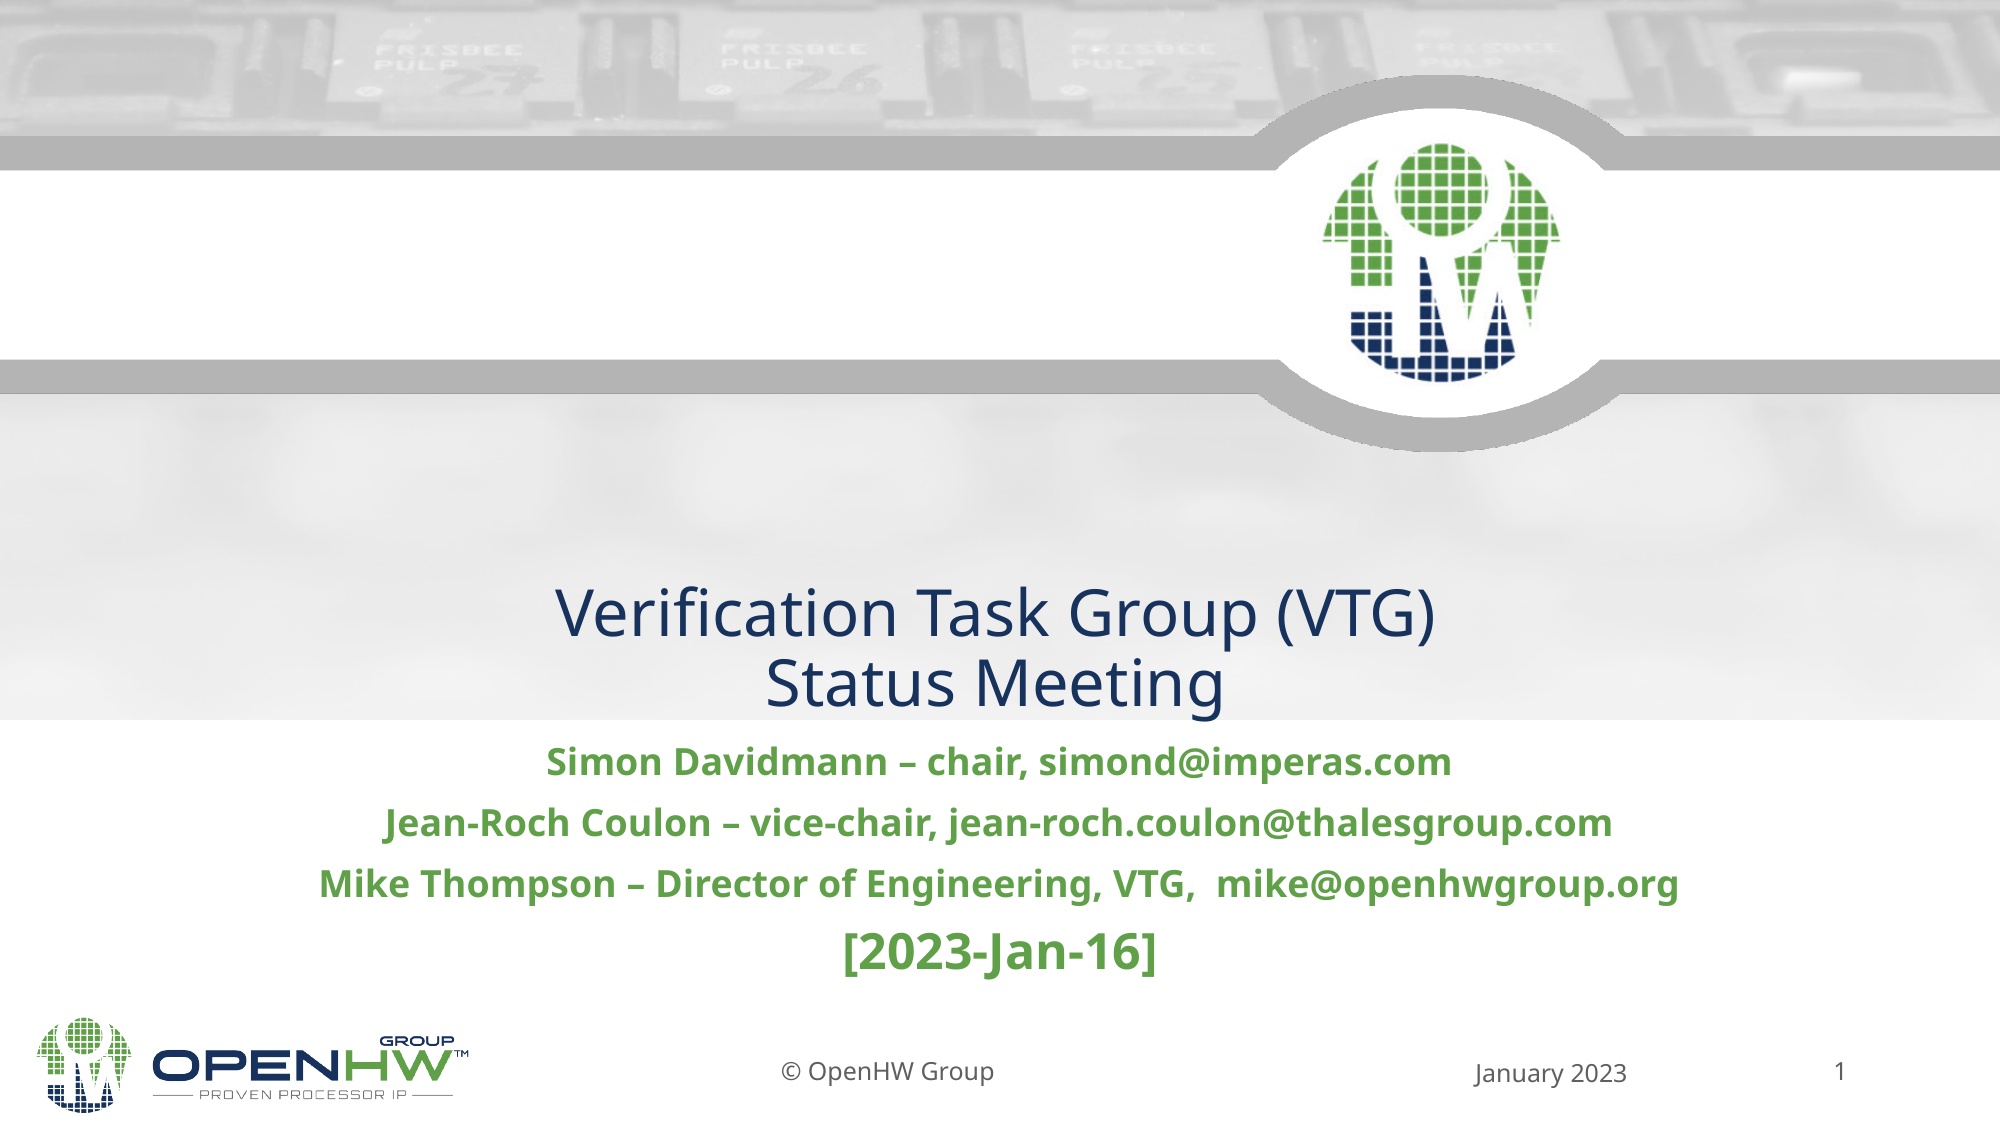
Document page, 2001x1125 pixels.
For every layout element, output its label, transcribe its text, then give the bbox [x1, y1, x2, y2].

slide_number 1 [1765, 1042, 1863, 1103]
title Verification Task Group (VTG) Status Meeting [129, 720, 1863, 728]
picture [32, 1013, 473, 1117]
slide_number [1372, 1042, 1731, 1103]
subtitle Simon Davidmann – chair, simond@imperas.com Jean-Roch Coulon – vice-chair, jean-roch.coulon@thalesgroup.com Mike Thompson – Director of Engineering, VTG, mike@openhwgroup.org [2023-Jan-16] [162, 735, 1838, 1008]
picture [0, 0, 2000, 720]
footer © OpenHW Group [550, 1042, 1226, 1103]
